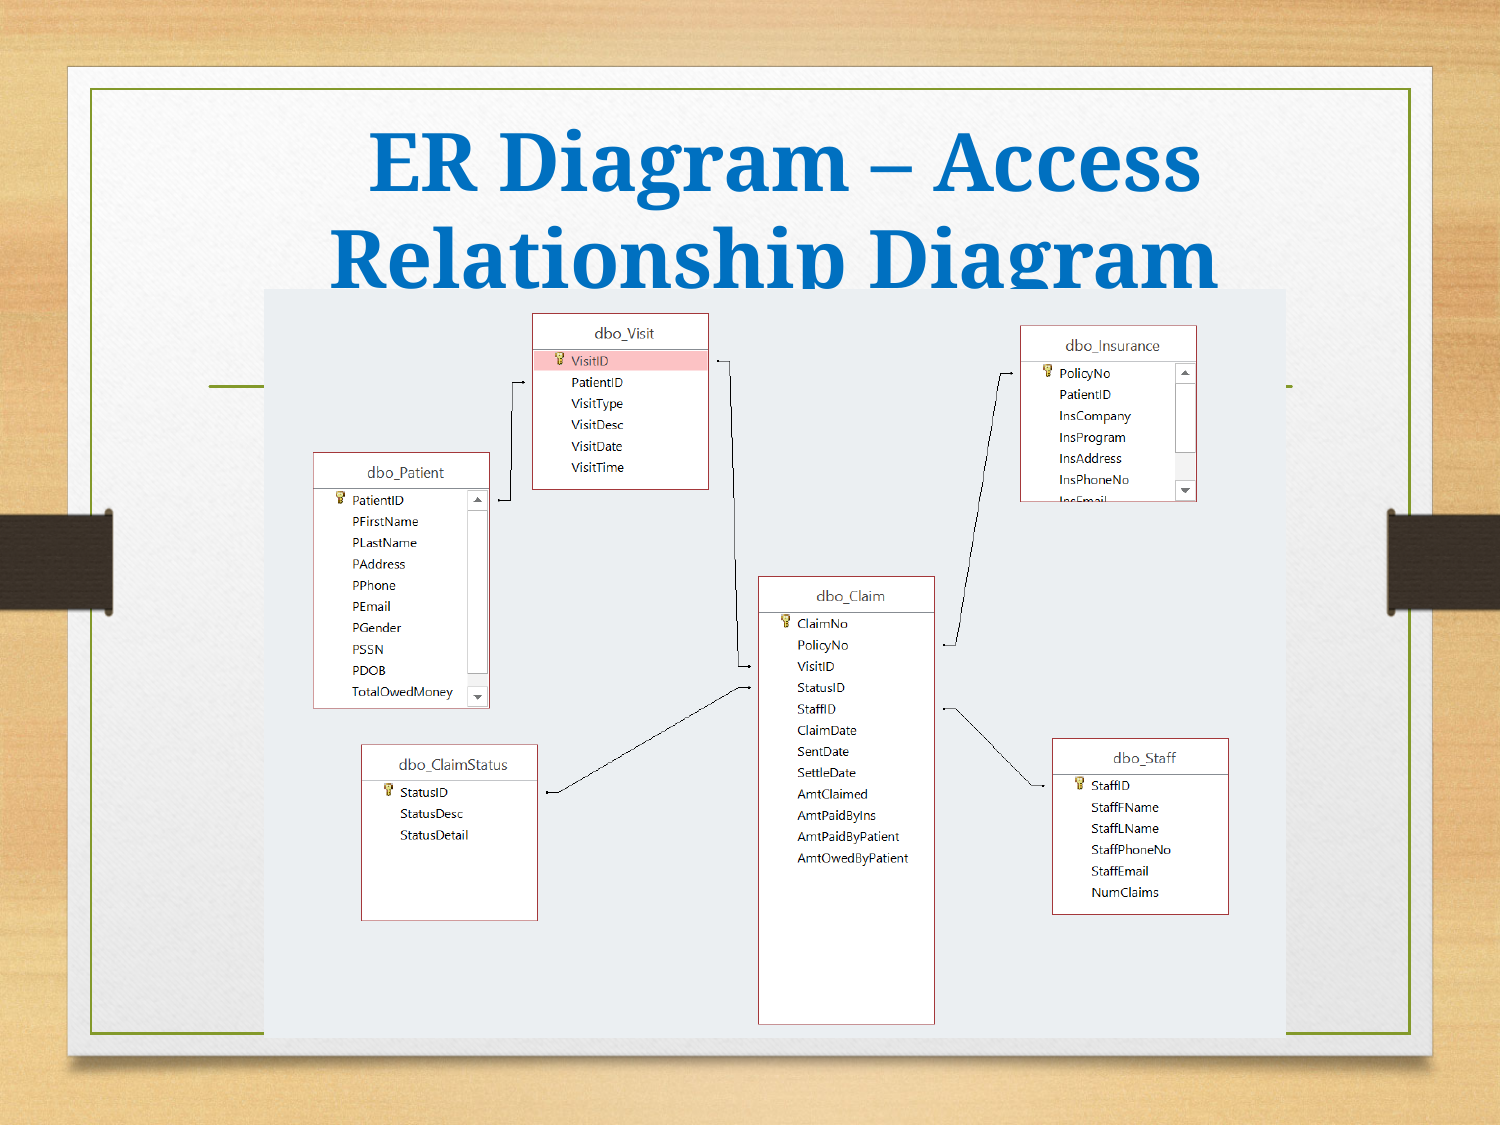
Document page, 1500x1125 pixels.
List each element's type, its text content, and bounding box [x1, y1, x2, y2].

picture [0, 0, 1500, 1125]
title ER Diagram – Access Relationship Diagram [150, 102, 1400, 313]
